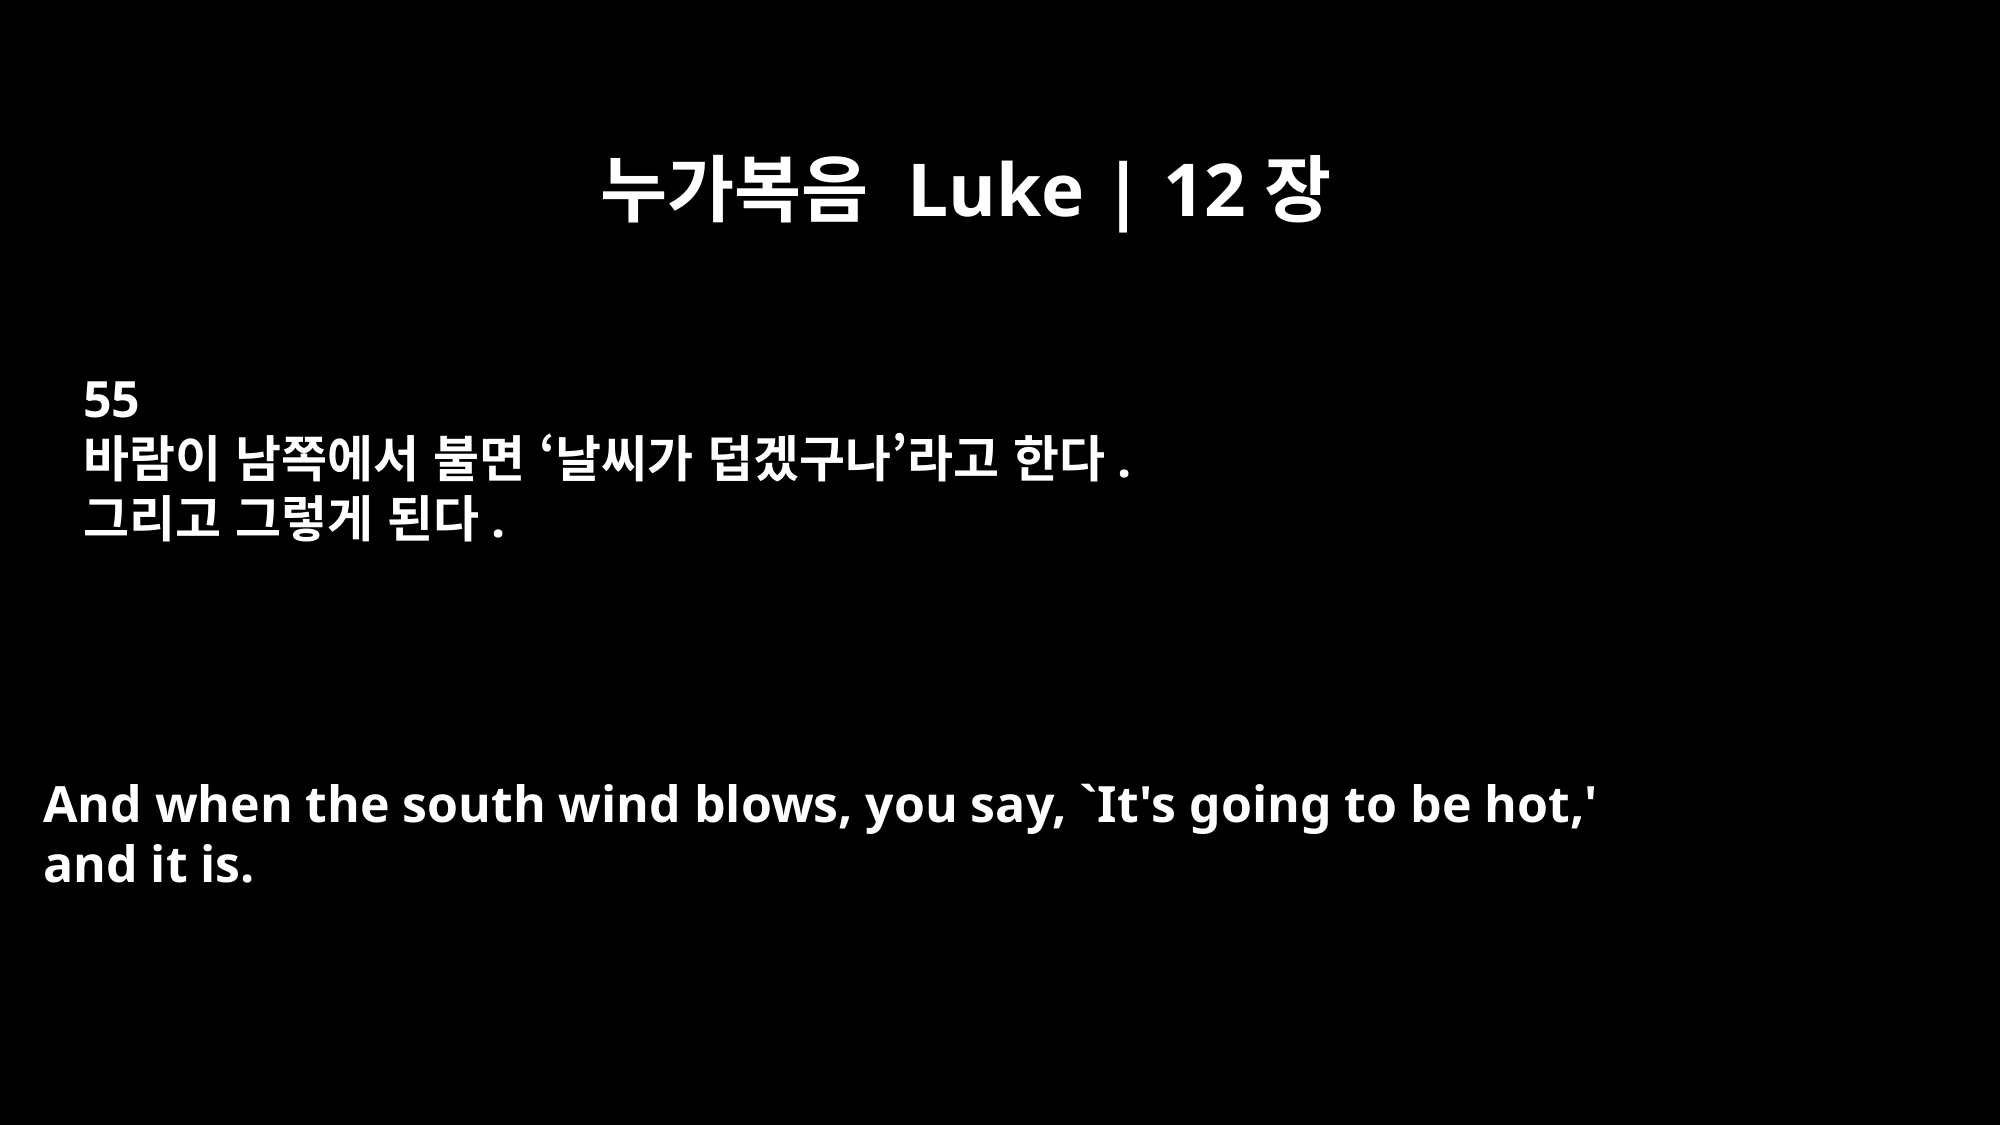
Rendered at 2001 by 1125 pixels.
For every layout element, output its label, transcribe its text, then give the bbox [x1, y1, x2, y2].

text_box 55 바람이 남쪽에서 불면 ‘날씨가 덥겠구나’라고 한다. 그리고 그렇게 된다. [68, 359, 1160, 555]
text_box And when the south wind blows, you say, `It's going to be hot,' and it is. [28, 764, 1627, 900]
text_box 누가복음 Luke | 12장 [585, 136, 1347, 239]
